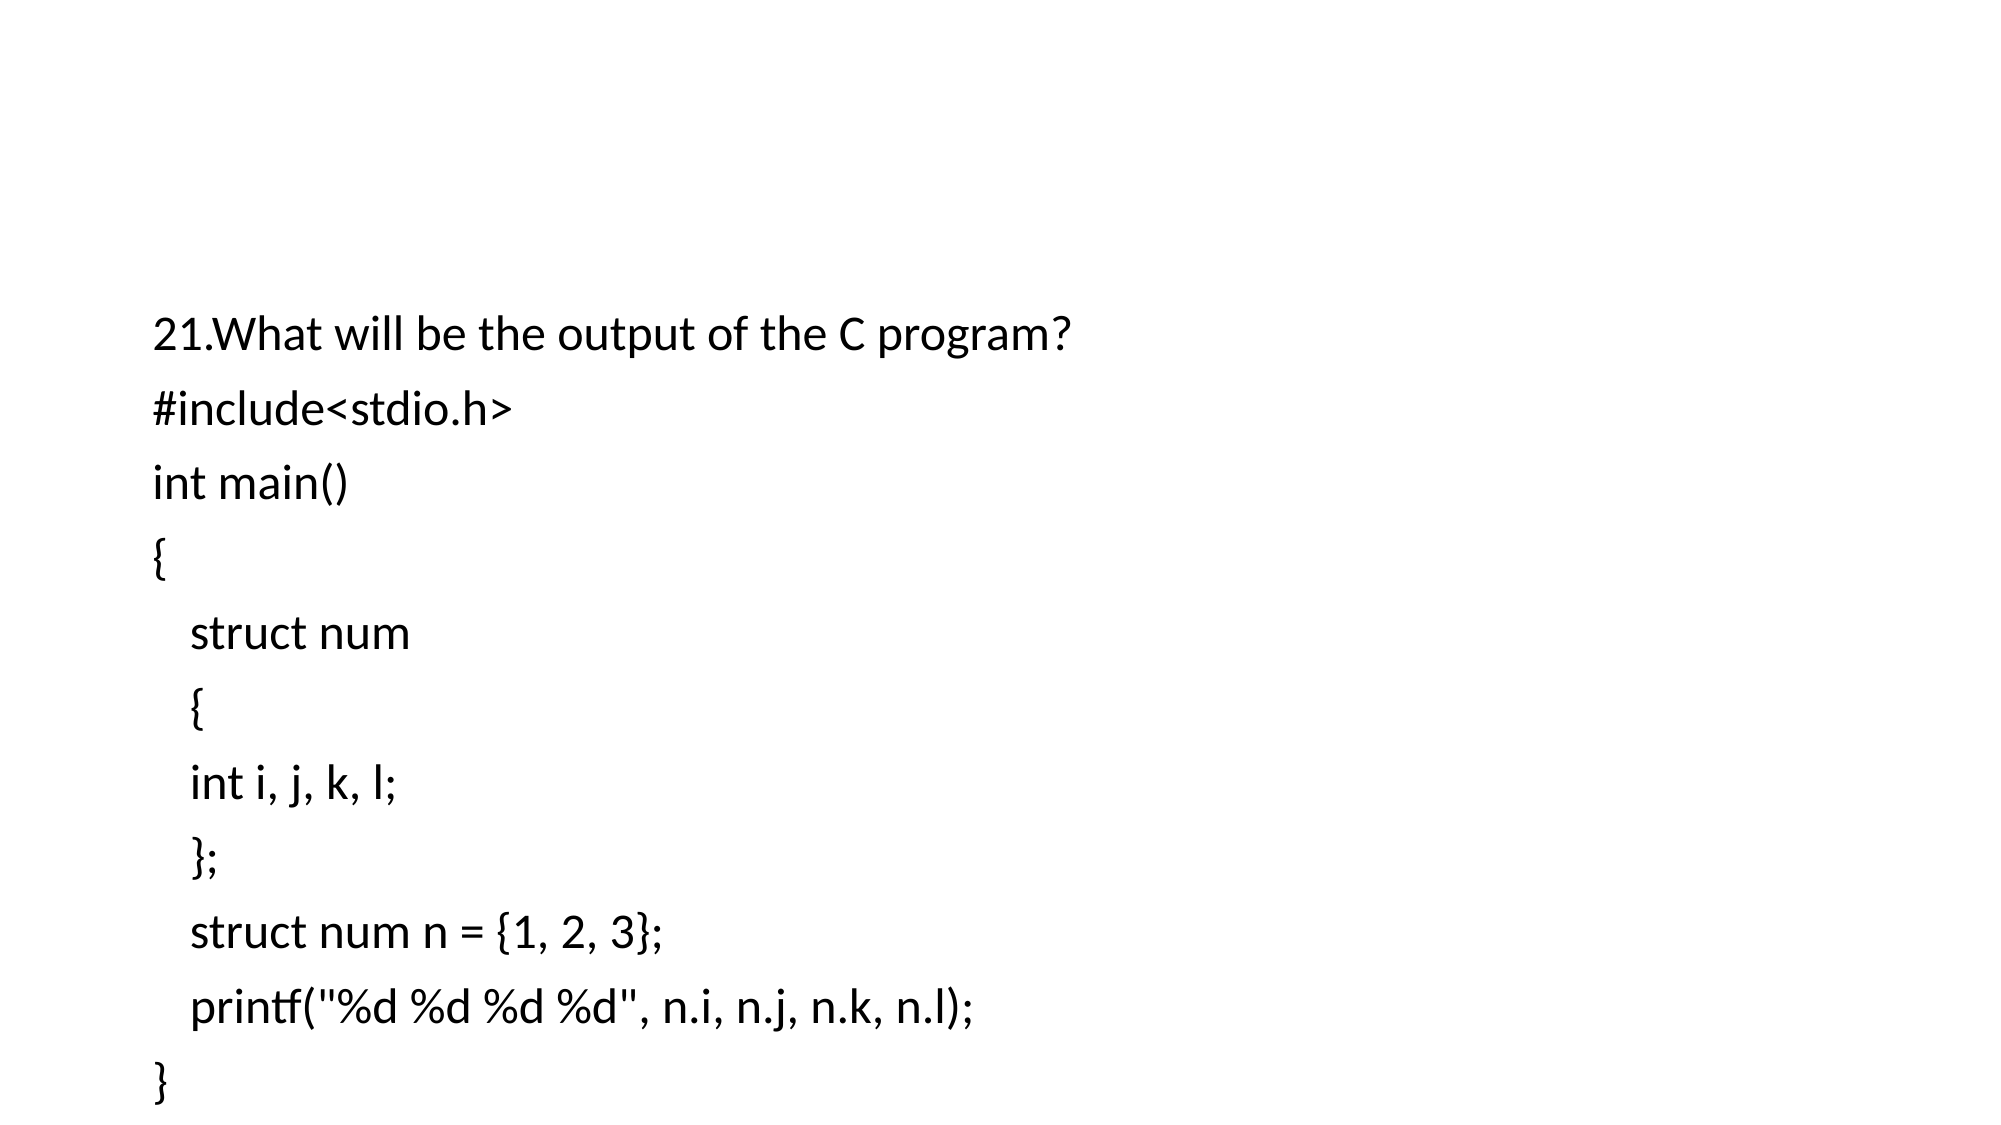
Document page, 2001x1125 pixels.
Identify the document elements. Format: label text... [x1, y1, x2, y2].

list 21.What will be the output of the C program? #include<stdio.h> int main() { struct num { int i, j, k, l; }; struct num n = {1, 2, 3}; printf("%d %d %d %d", n.i, n.j, n.k, n.l); } A. 1 2 3 garbage value B. 1 2 3 0 C. 1 2 3 3 D. None of the above [137, 299, 1863, 1014]
